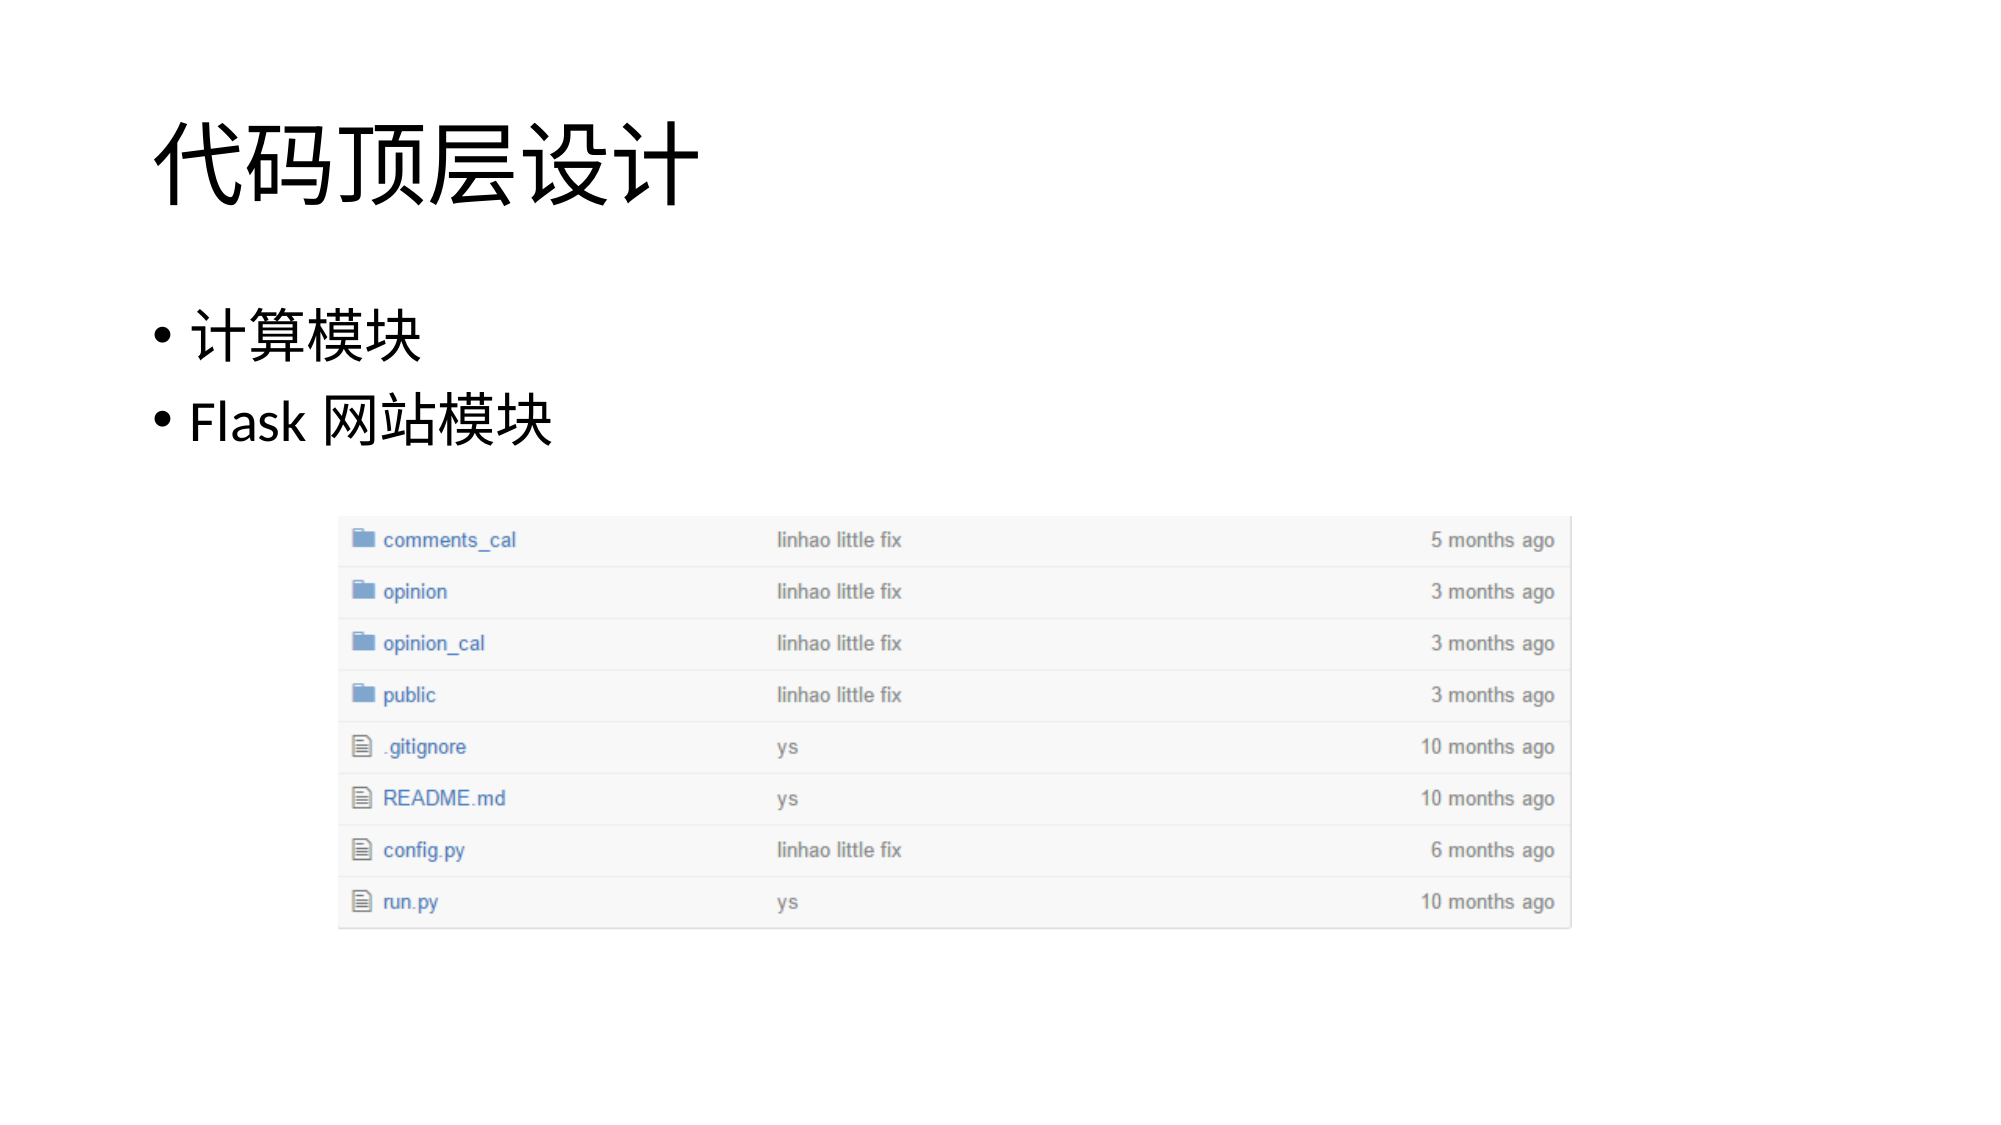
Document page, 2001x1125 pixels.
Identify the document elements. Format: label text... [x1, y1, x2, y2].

picture [338, 516, 1572, 931]
title 代码顶层设计 [137, 59, 1863, 278]
list 计算模块 Flask网站模块 [137, 299, 1863, 1014]
